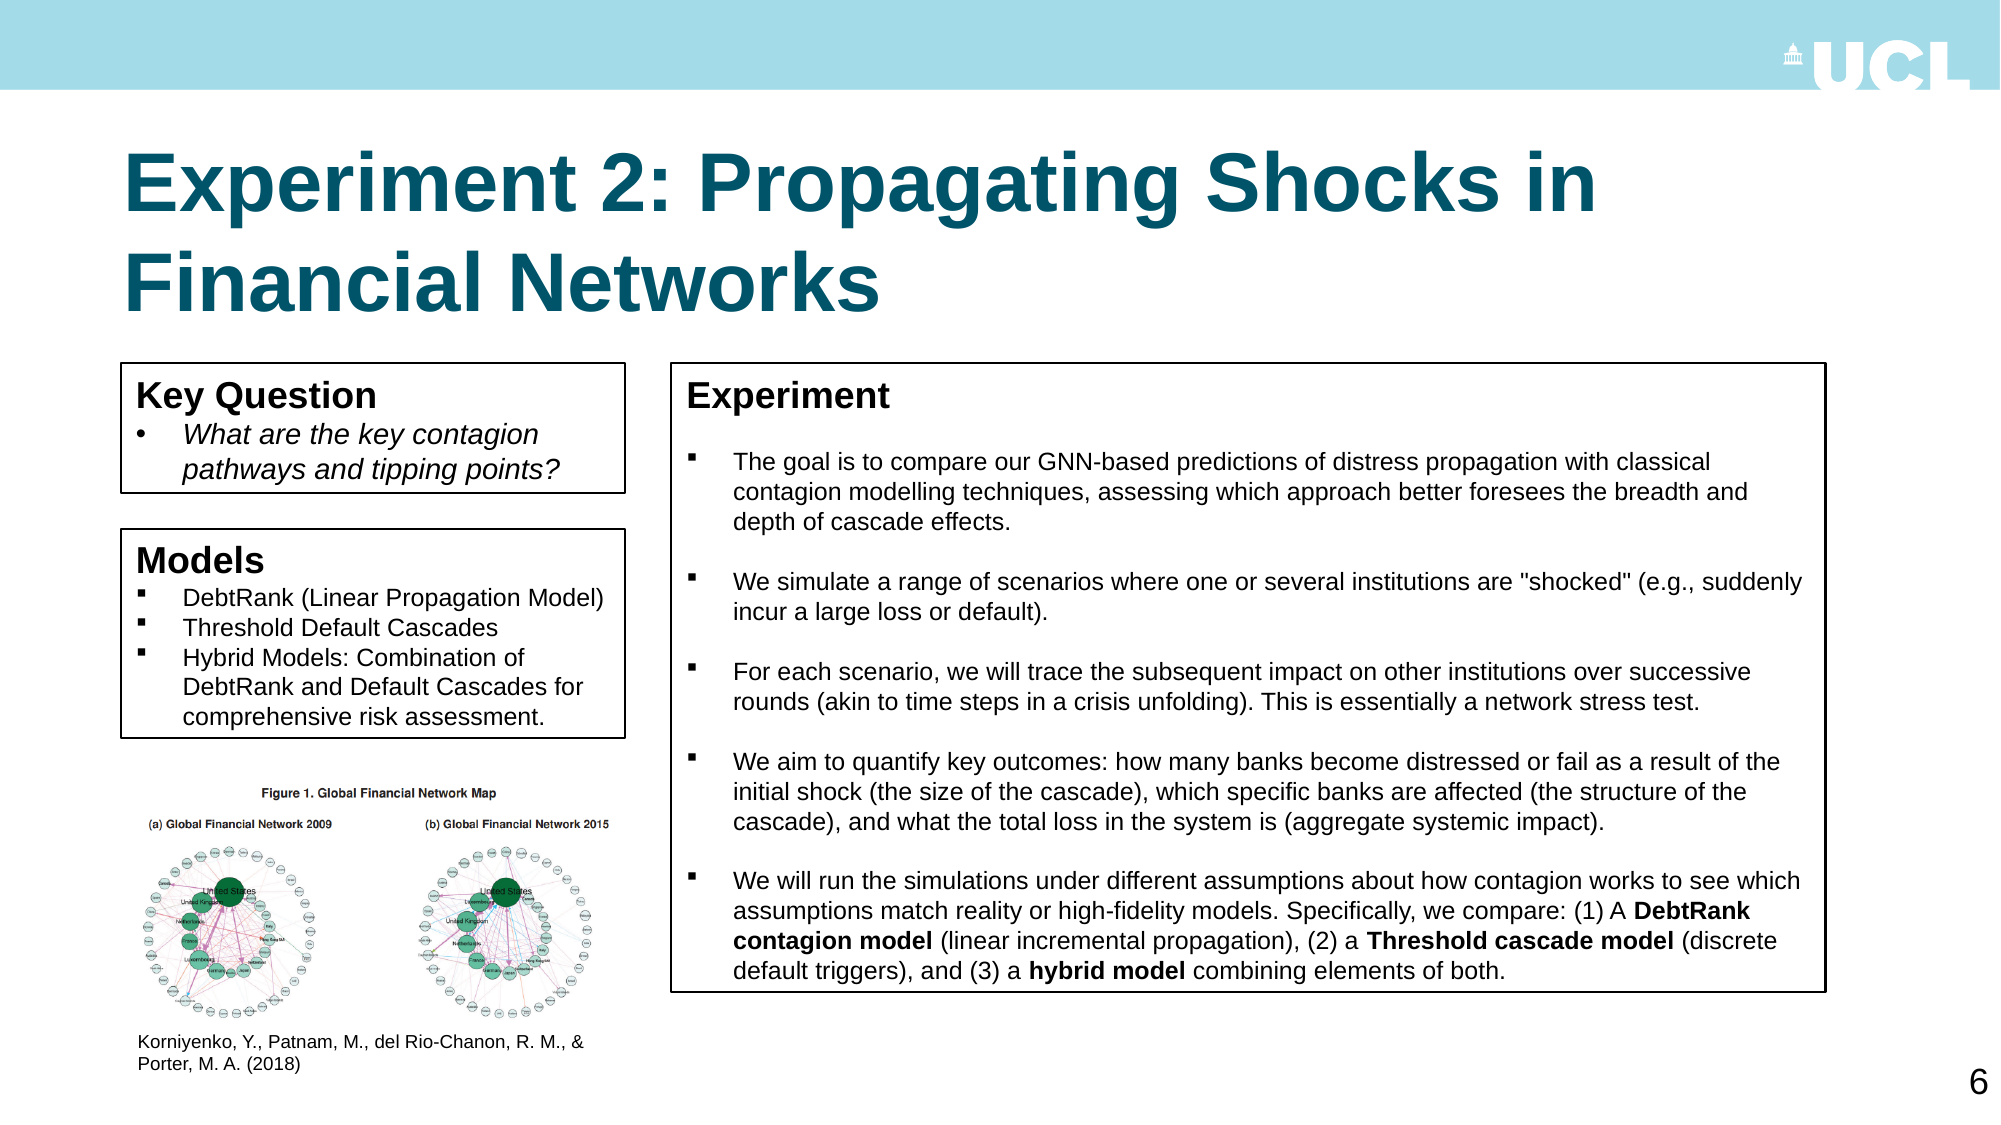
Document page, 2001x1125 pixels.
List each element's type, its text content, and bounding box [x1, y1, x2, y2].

picture [0, 0, 2000, 90]
text_box Models DebtRank (Linear Propagation Model) Threshold Default Cascades Hybrid Models: Combination of DebtRank and Default Cascades for comprehensive risk assessment. [121, 528, 626, 739]
title Experiment 2: Propagating Shocks in Financial Networks [75, 121, 1875, 364]
text_box Korniyenko, Y., Patnam, M., del Rio-Chanon, R. M., & Porter, M. A. (2018) [122, 1026, 628, 1082]
text_box Experiment The goal is to compare our GNN-based predictions of distress propagation with classical contagion modelling techniques, assessing which approach better foresees the breadth and depth of cascade effects. We simulate a range of scenarios where one or several institutions are "shocked" (e.g., suddenly incur a large loss or default). For each scenario, we will trace the subsequent impact on other institutions over successive rounds (akin to time steps in a crisis unfolding). This is essentially a network stress test. We aim to quantify key outcomes: how many banks become distressed or fail as a result of the initial shock (the size of the cascade), which specific banks are affected (the structure of the cascade), and what the total loss in the system is (aggregate systemic impact). We will run the simulations under different assumptions about how contagion works to see which assumptions match reality or high-fidelity models. Specifically, we compare: (1) A DebtRank contagion model (linear incremental propagation), (2) a Threshold cascade model (discrete default triggers), and (3) a hybrid model combining elements of both. [671, 363, 1826, 992]
text_box Key Question What are the key contagion pathways and tipping points? [121, 363, 626, 493]
picture [122, 778, 628, 1026]
text_box 6 [1896, 1010, 2000, 1107]
